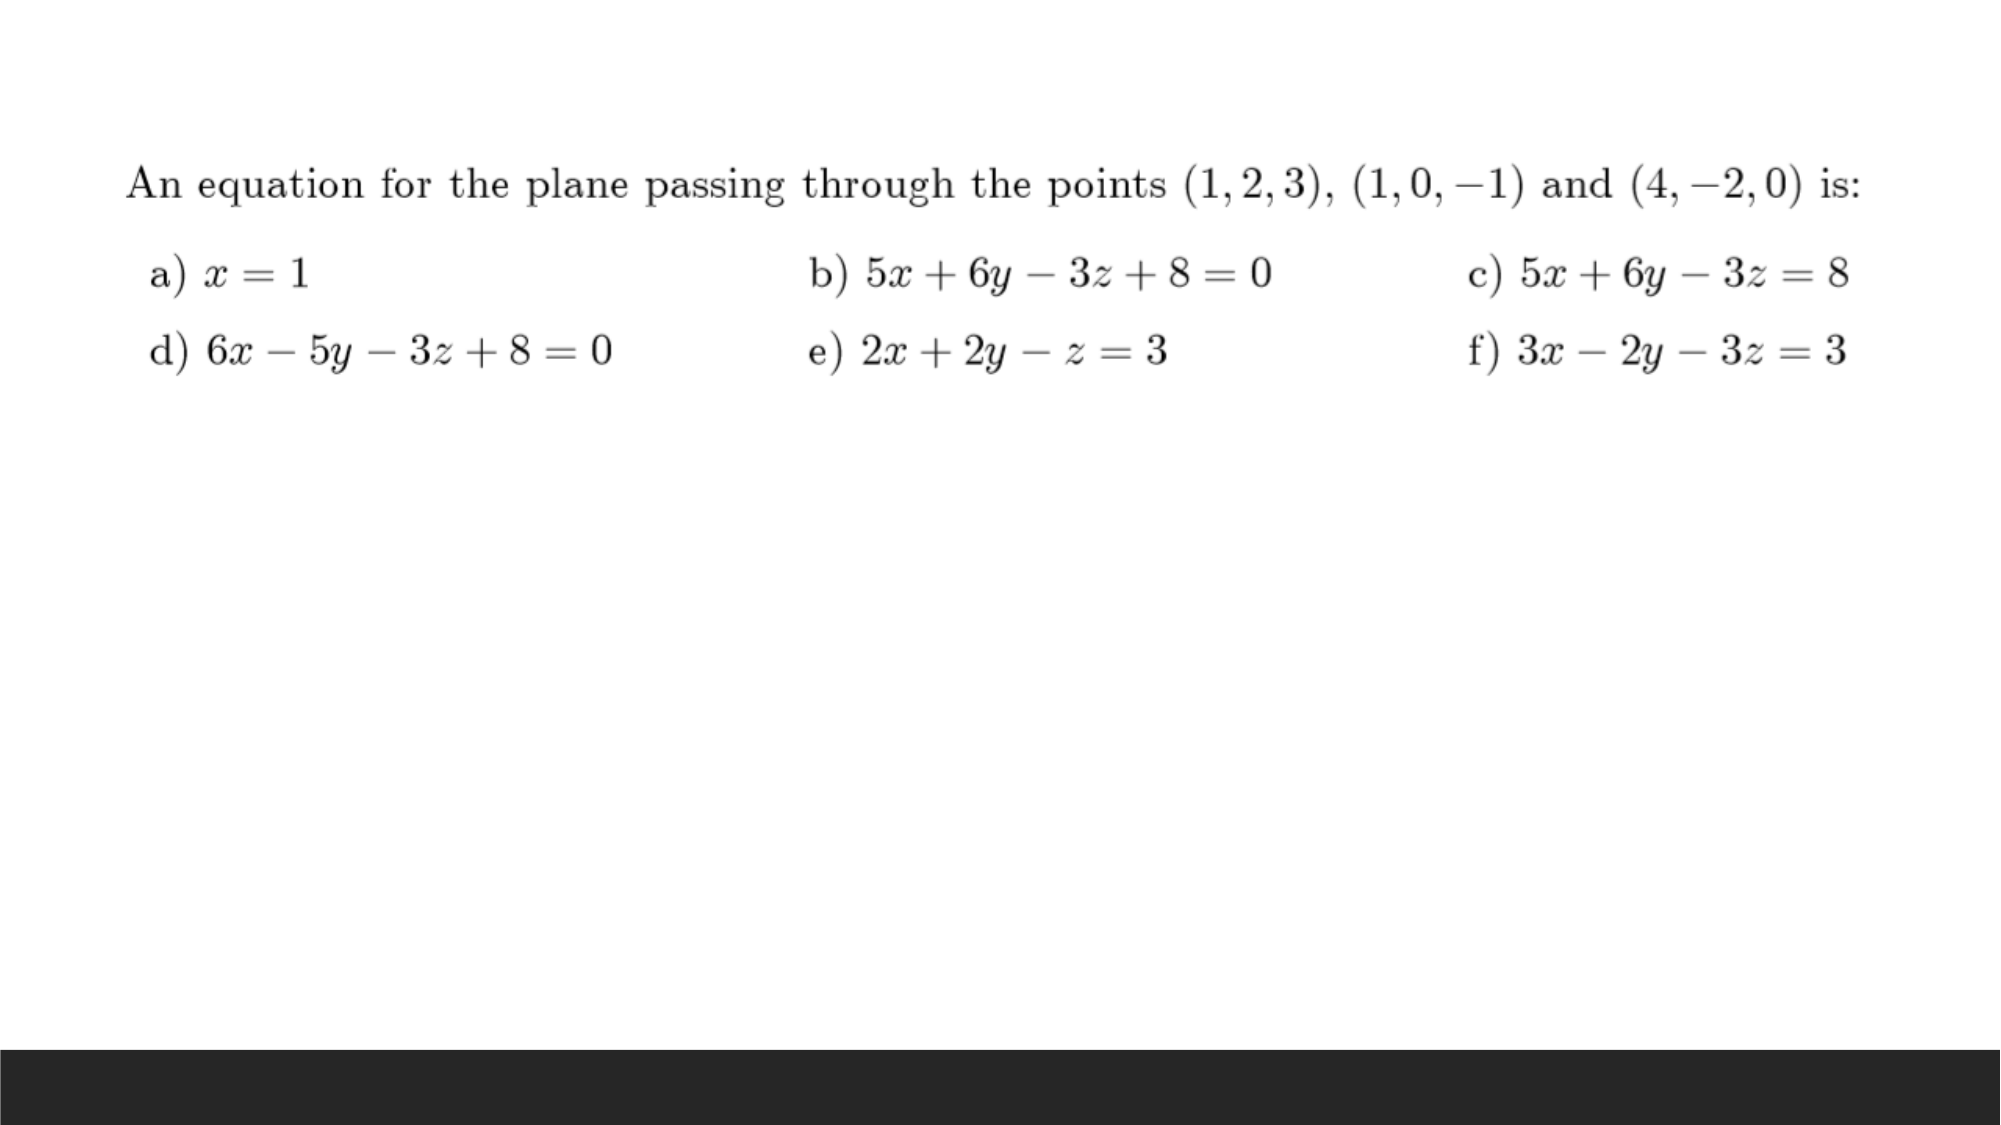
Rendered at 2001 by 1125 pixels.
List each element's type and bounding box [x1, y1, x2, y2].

picture [114, 136, 1886, 399]
